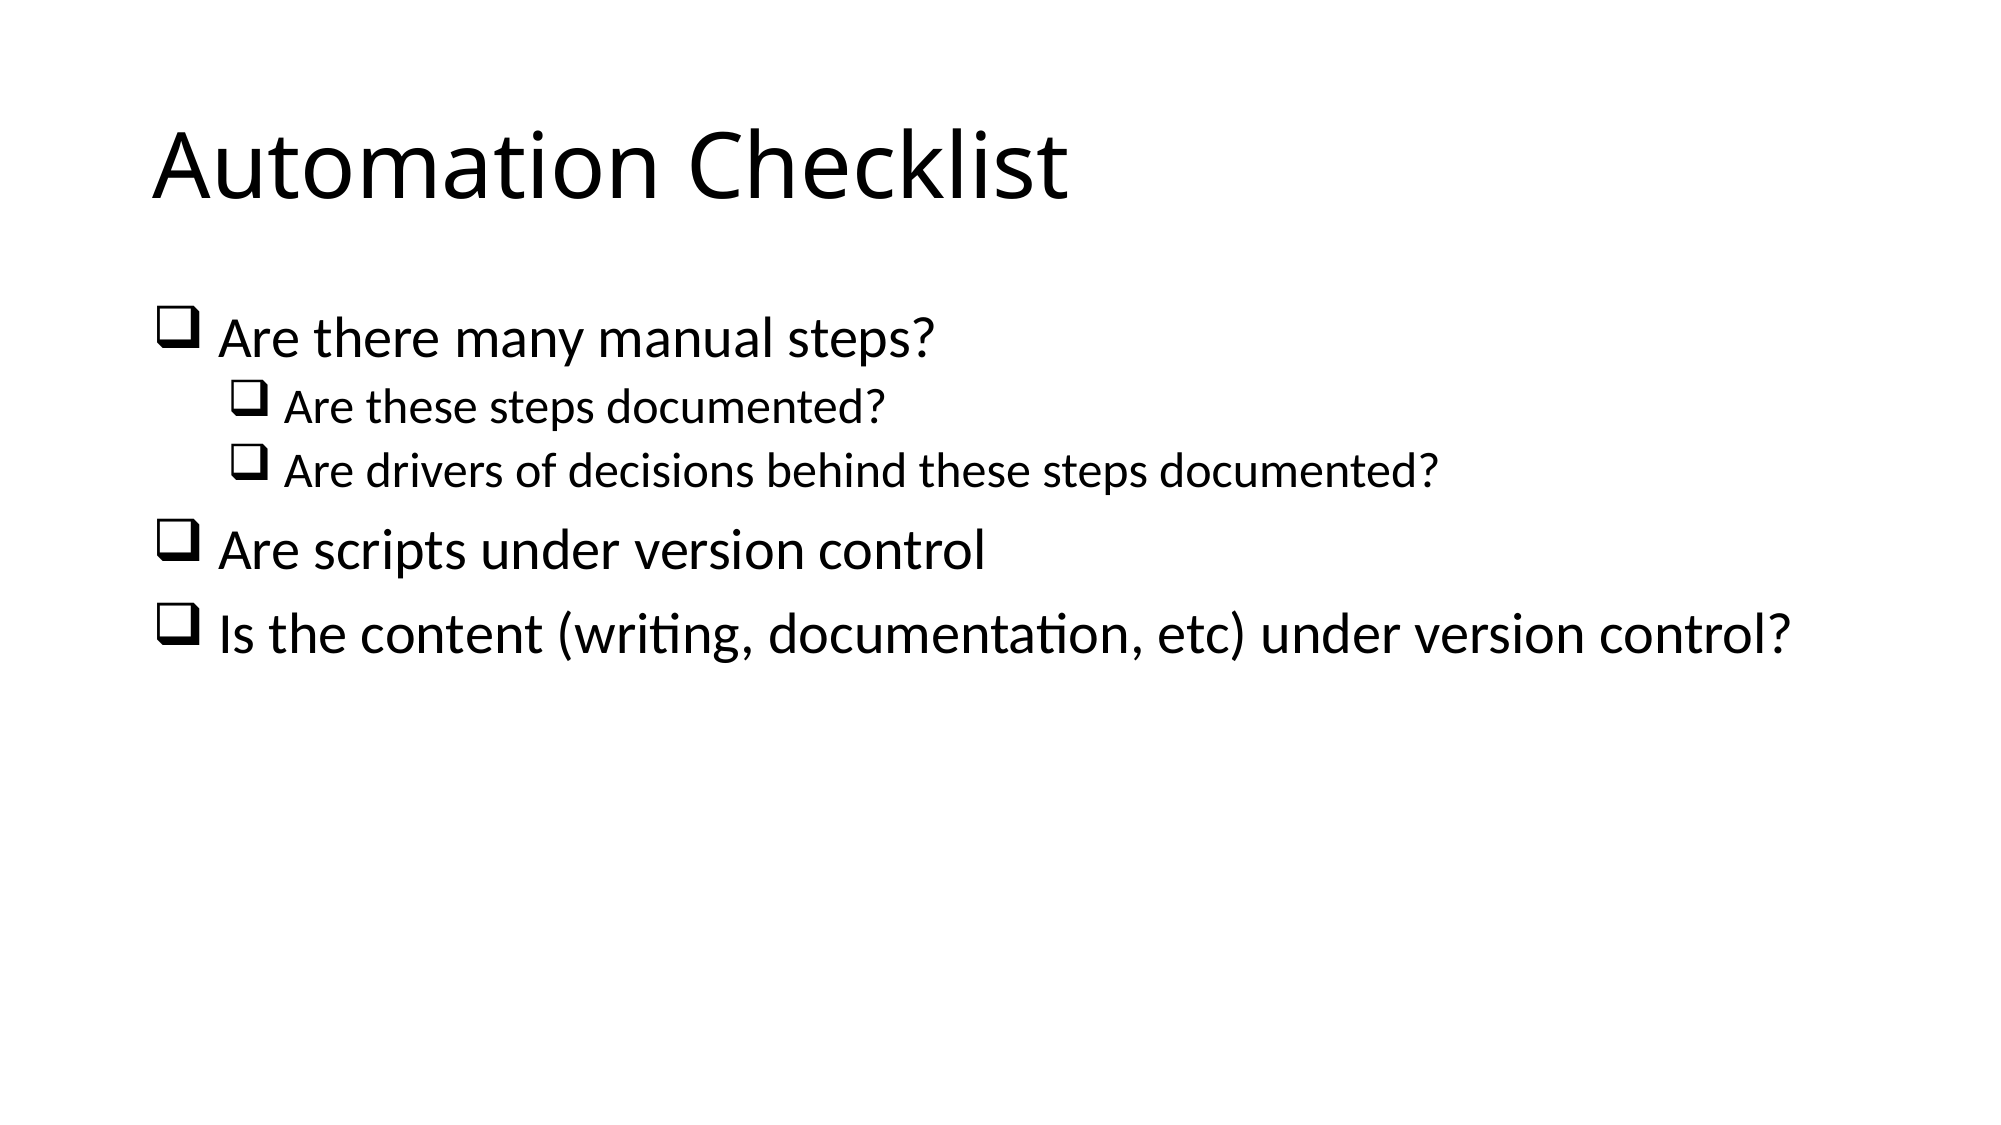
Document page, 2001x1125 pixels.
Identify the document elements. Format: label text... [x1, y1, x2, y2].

list Are there many manual steps? Are these steps documented? Are drivers of decisions behind these steps documented? Are scripts under version control Is the content (writing, documentation, etc) under version control? [137, 299, 1863, 1014]
title Automation Checklist [137, 59, 1863, 278]
